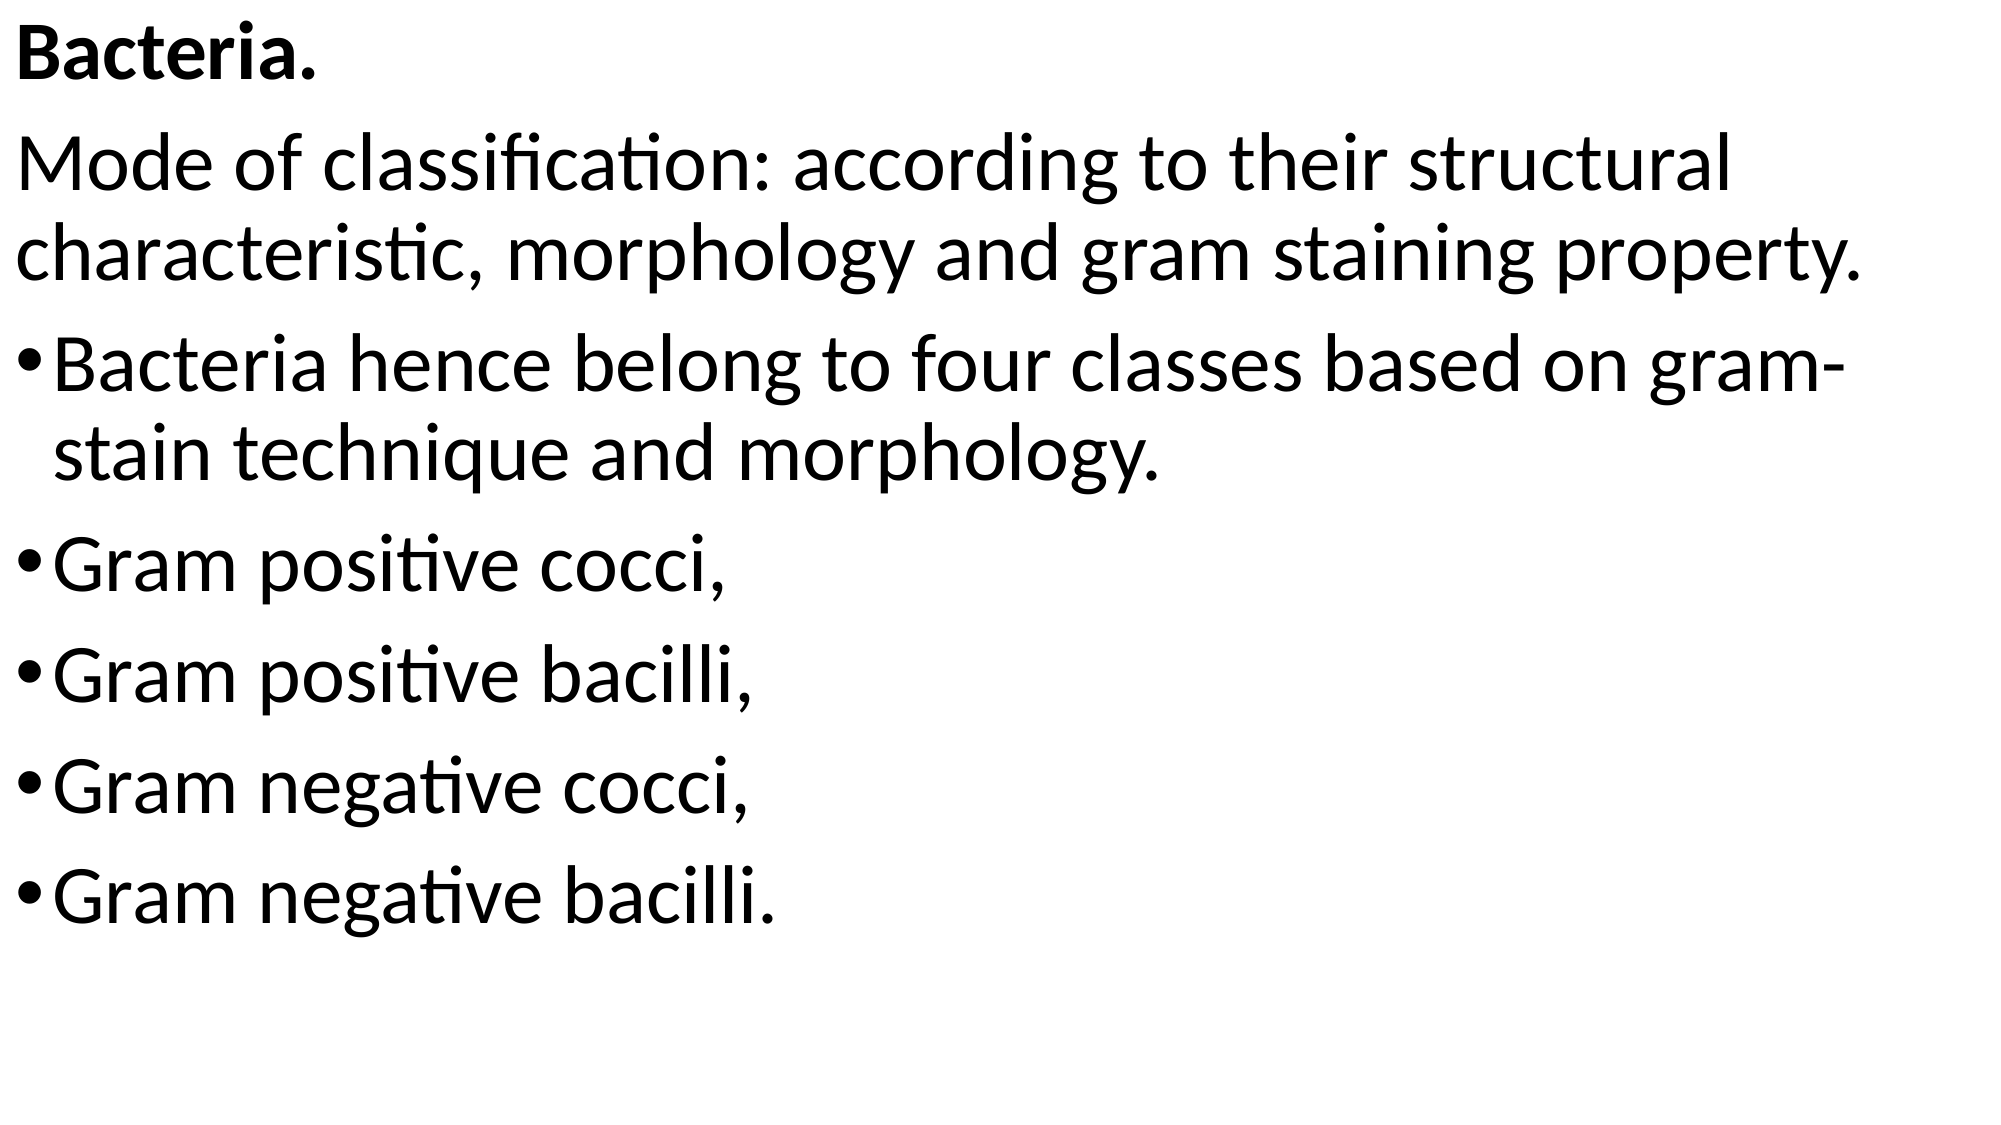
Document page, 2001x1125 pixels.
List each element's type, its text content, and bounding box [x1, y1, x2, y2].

list Bacteria. Mode of classification: according to their structural characteristic, morphology and gram staining property. Bacteria hence belong to four classes based on gram-stain technique and morphology. Gram positive cocci, Gram positive bacilli, Gram negative cocci, Gram negative bacilli. [0, 0, 2000, 1125]
